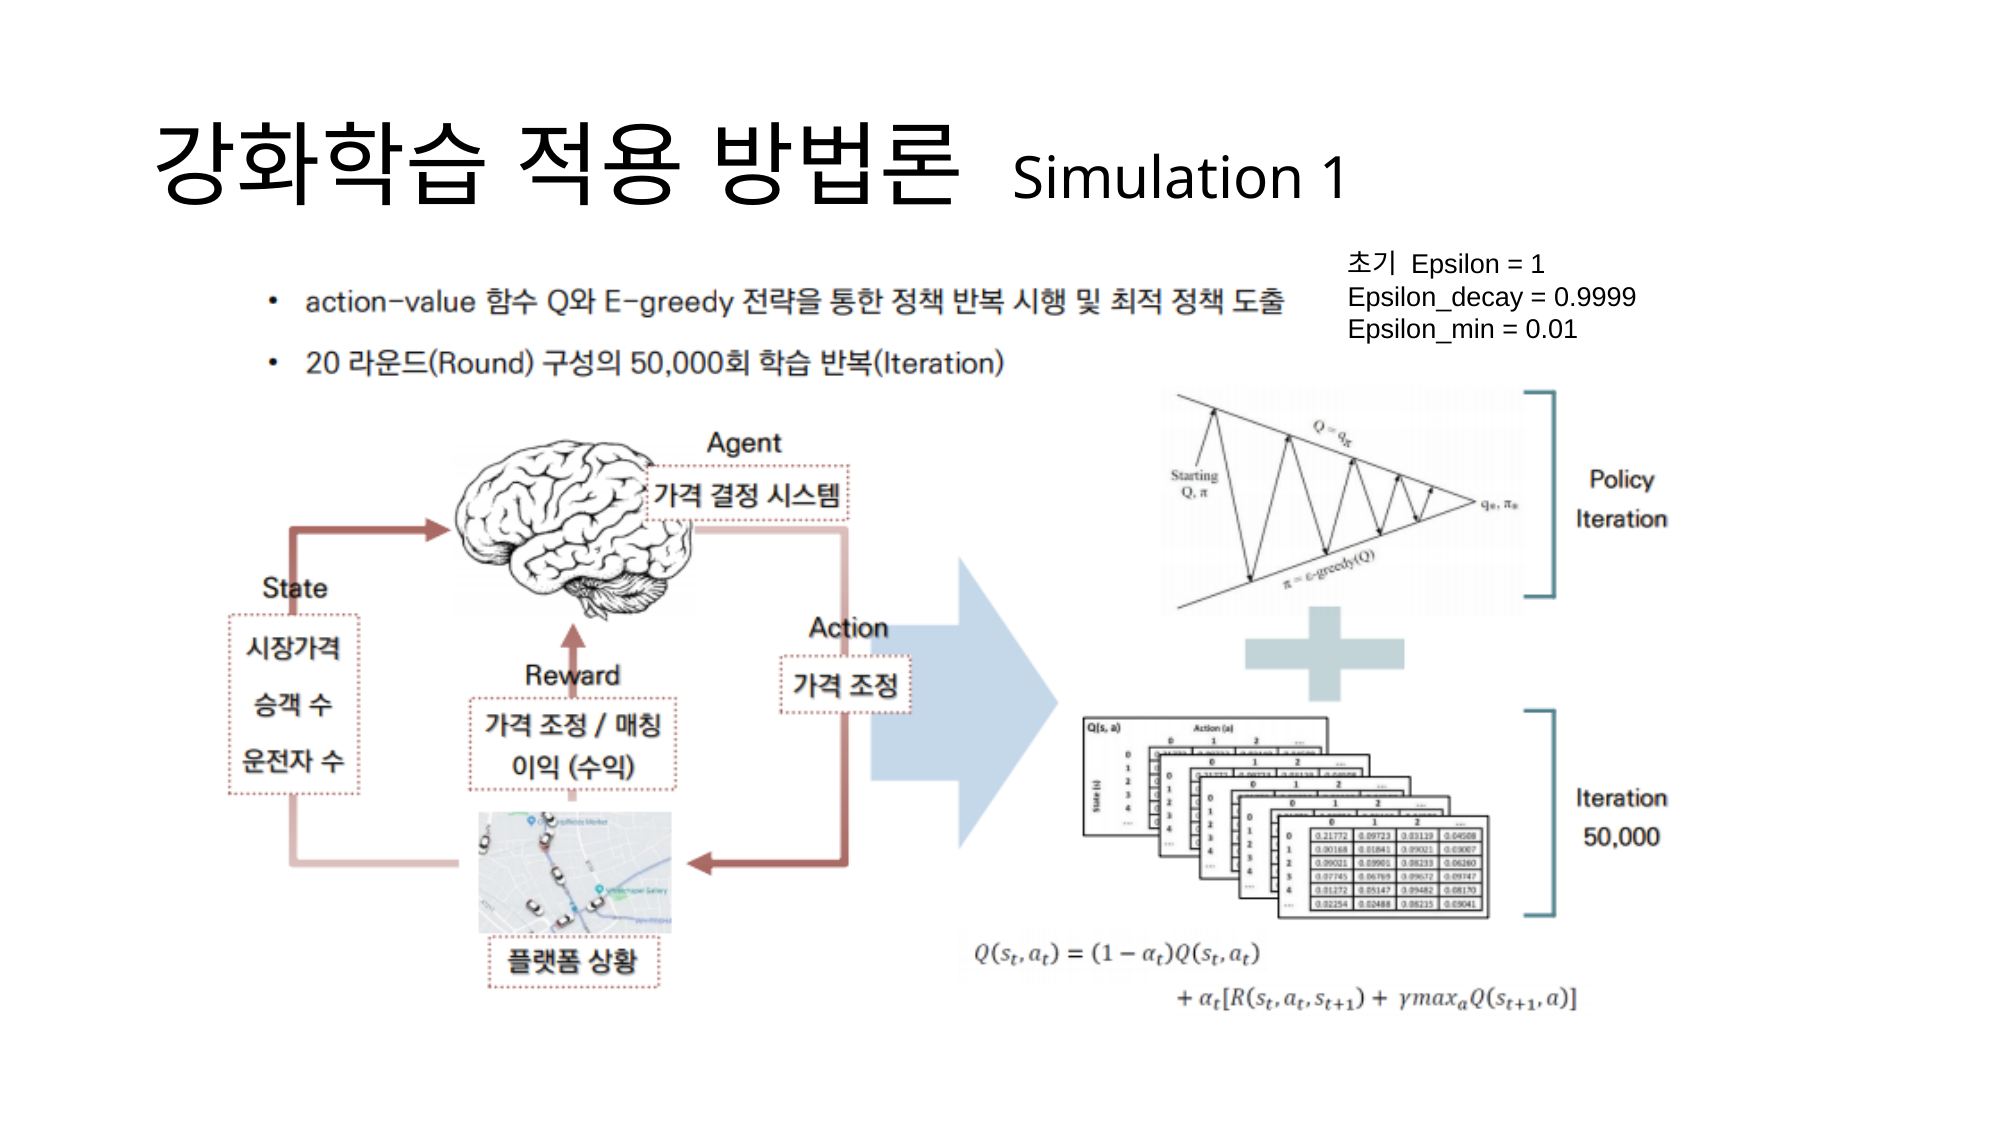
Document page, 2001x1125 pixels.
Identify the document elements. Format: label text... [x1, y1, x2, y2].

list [209, 239, 1698, 1033]
title 강화학습 적용 방법론 Simulation 1 [137, 59, 1863, 278]
